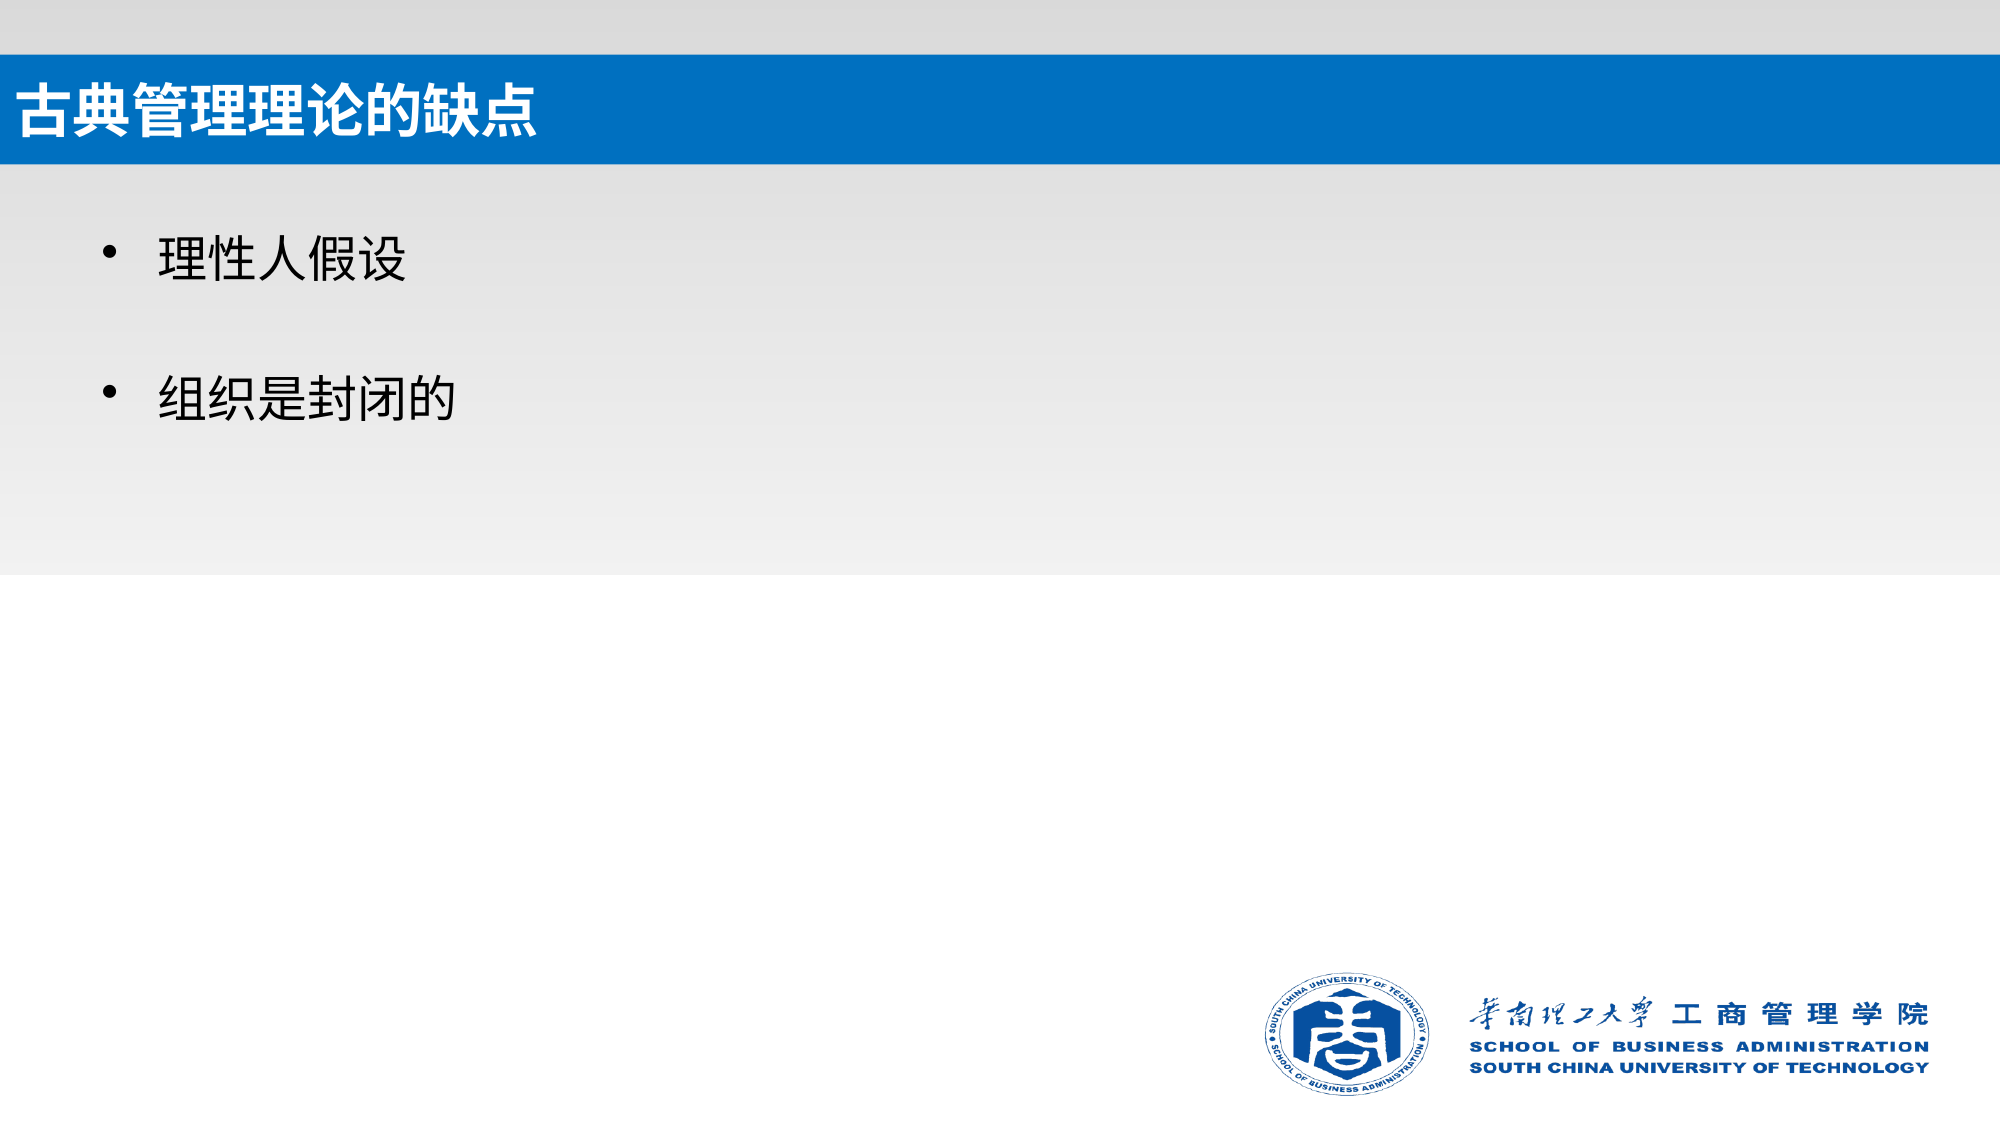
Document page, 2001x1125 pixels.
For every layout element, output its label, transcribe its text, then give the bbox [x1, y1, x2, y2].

list 理性人假设 组织是封闭的 [86, 219, 1898, 1006]
title 古典管理理论的缺点 [0, 54, 2000, 165]
picture [1241, 941, 1961, 1125]
